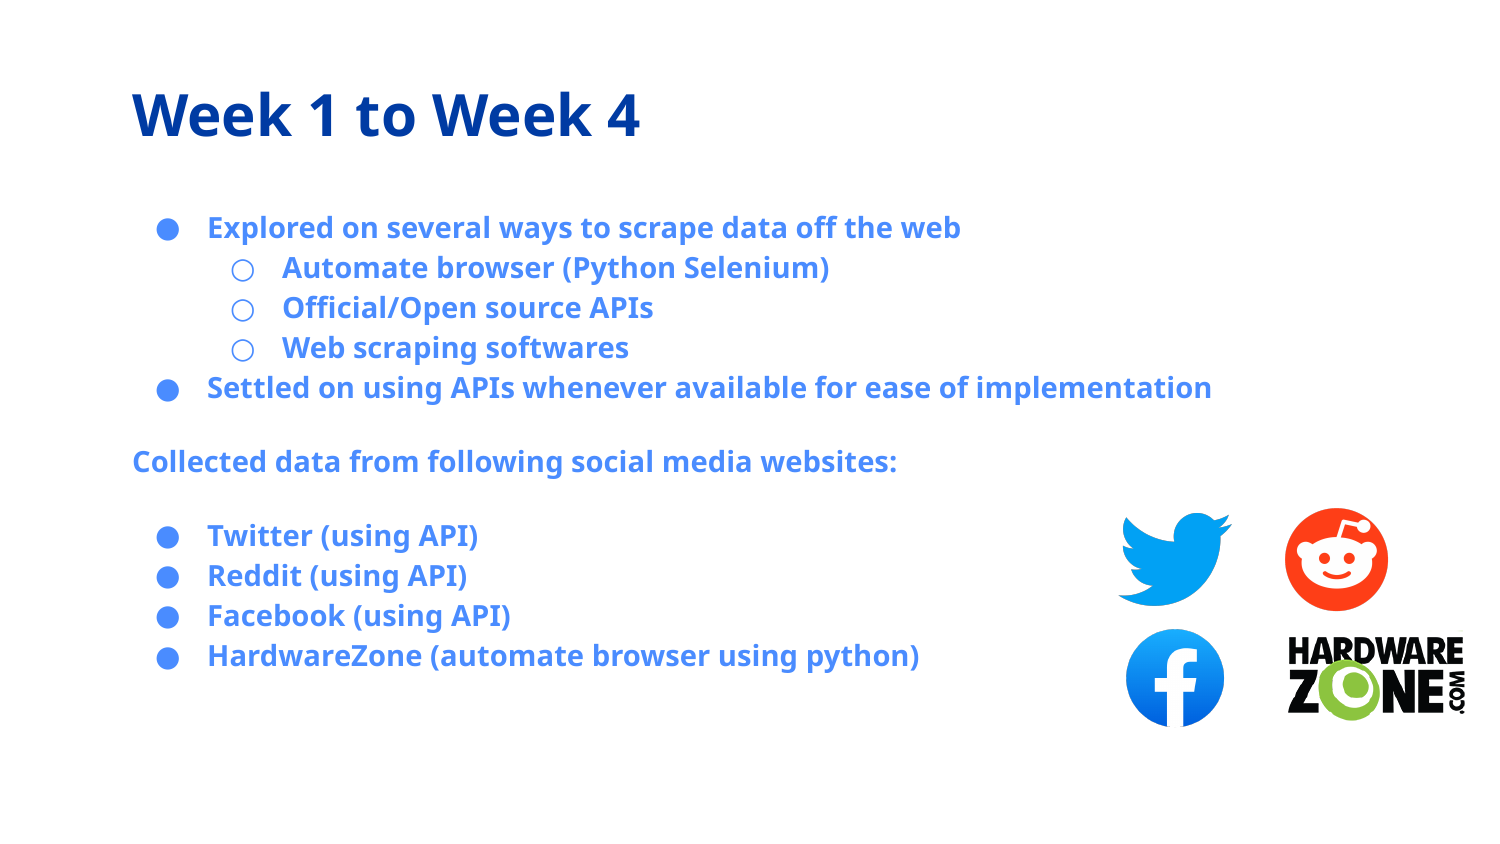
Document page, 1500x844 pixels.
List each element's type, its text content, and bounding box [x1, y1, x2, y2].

title Week 1 to Week 4 [116, 63, 1383, 157]
picture [1282, 630, 1468, 726]
list Explored on several ways to scrape data off the web Automate browser (Python Selenium) Official/Open source APIs Web scraping softwares Settled on using APIs whenever available for ease of implementation Collected data from following social media websites: Twitter (using API) Reddit (using API) Facebook (using API) HardwareZone (automate browser using python) [116, 189, 1383, 750]
picture [1090, 512, 1259, 750]
picture [1282, 505, 1390, 613]
